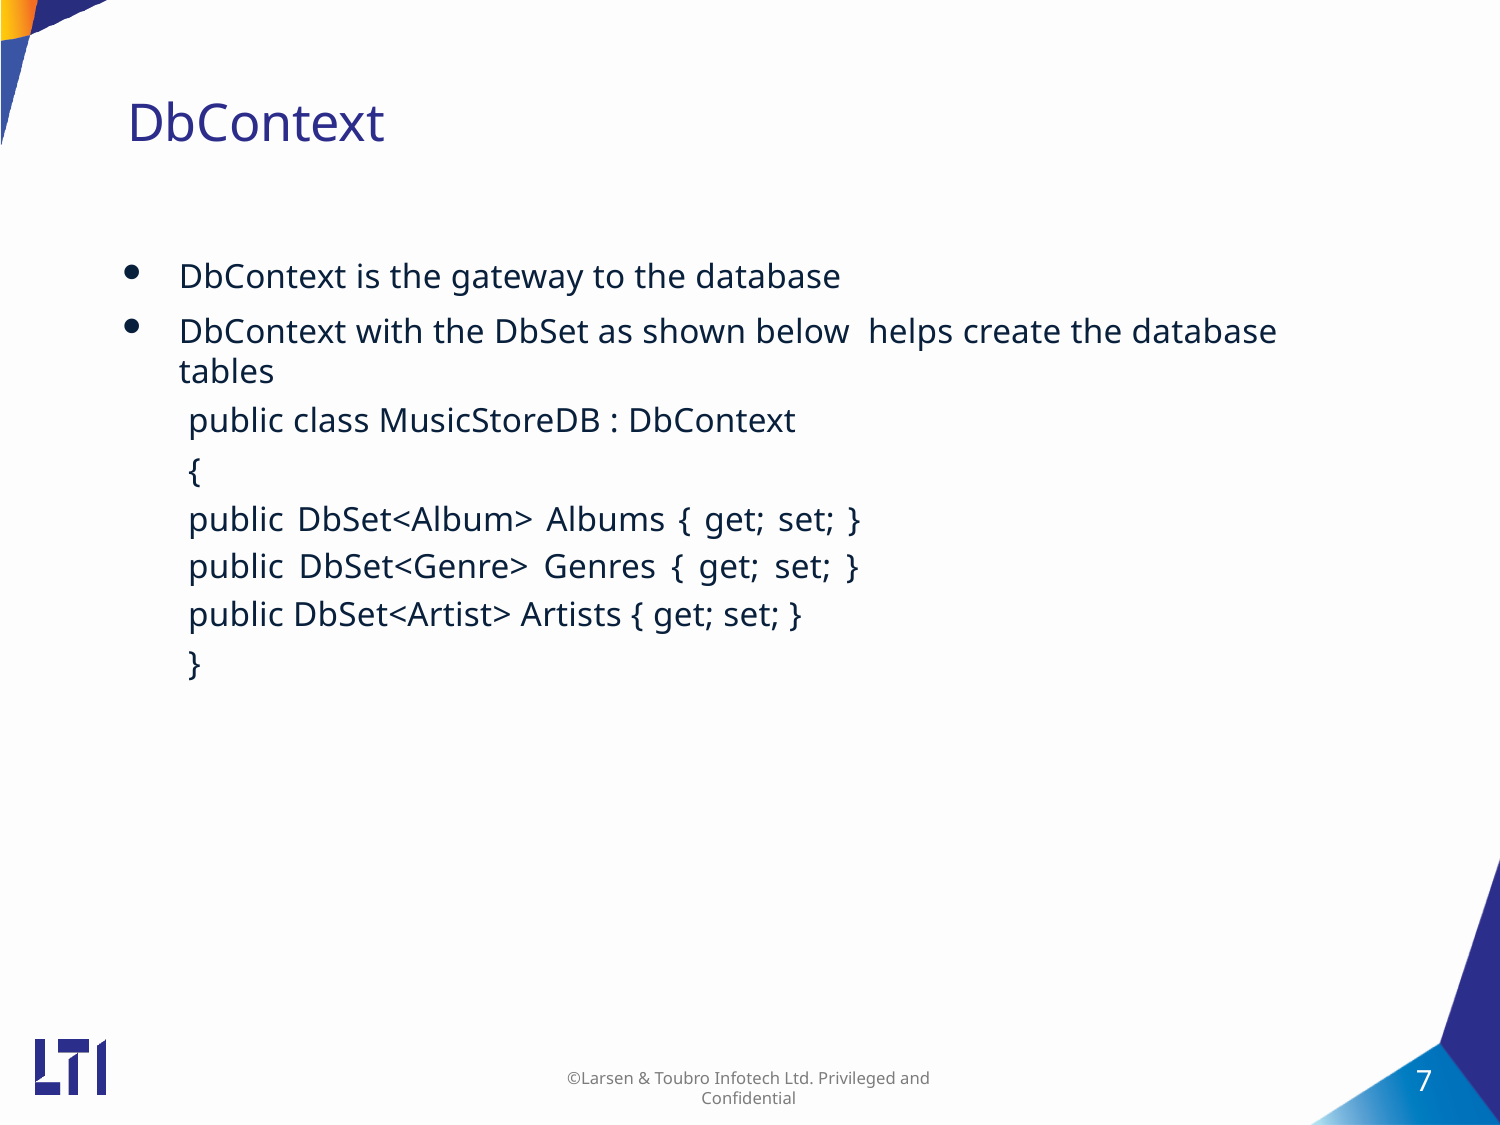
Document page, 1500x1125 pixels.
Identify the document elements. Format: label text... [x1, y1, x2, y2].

picture [0, 0, 110, 145]
picture [35, 1039, 106, 1095]
text_box DbContext is the gateway to the database DbContext with the DbSet as shown below helps create the database tables public class MusicStoreDB : DbContext { public DbSet<Album> Albums { get; set; } public DbSet<Genre> Genres { get; set; } public DbSet<Artist> Artists { get; set; } } [120, 237, 1283, 682]
picture [1288, 854, 1500, 1125]
title DbContext [124, 86, 510, 237]
